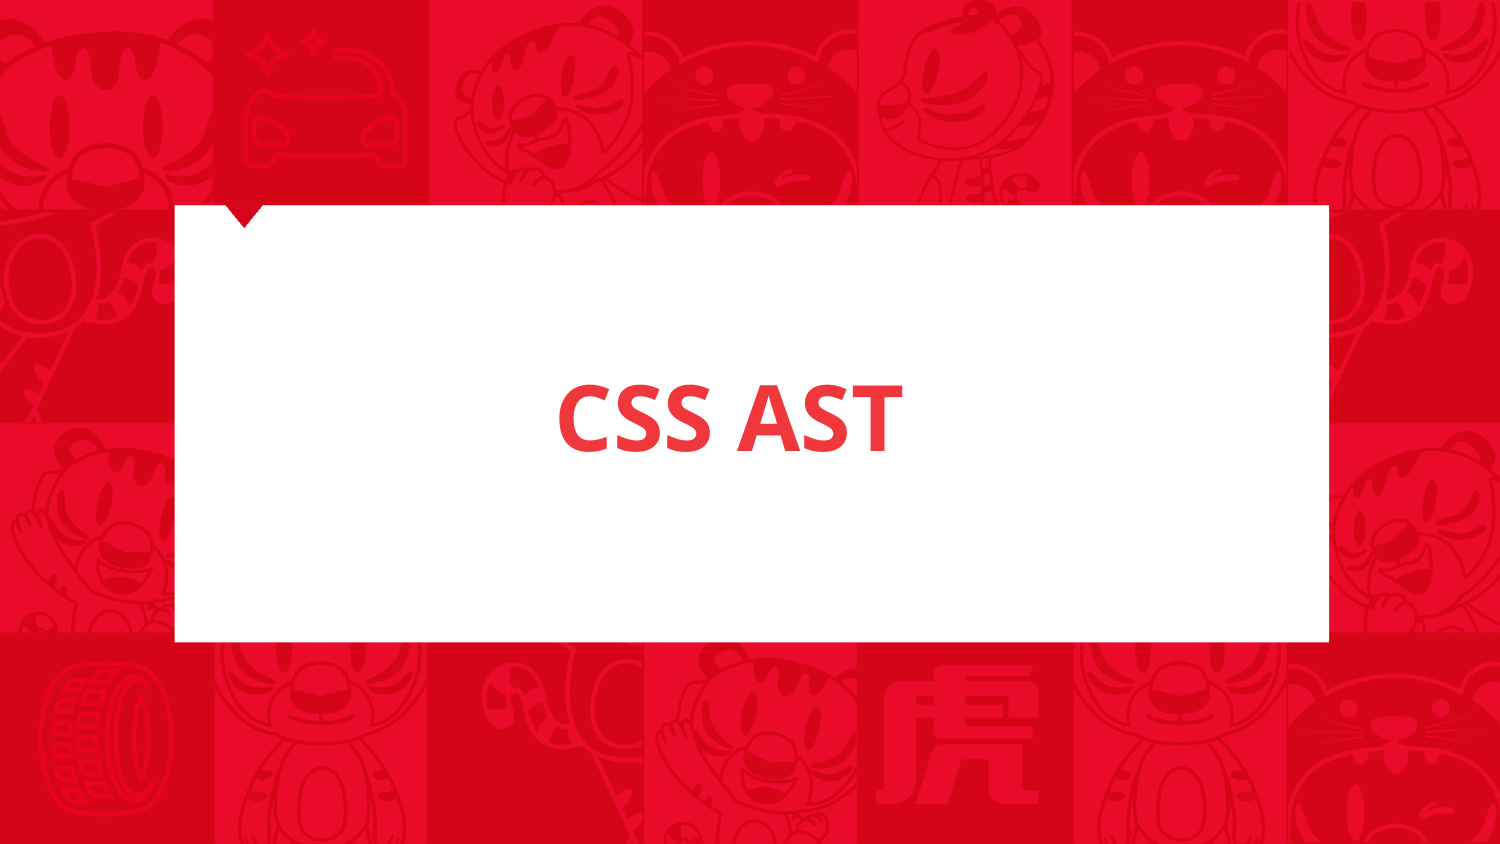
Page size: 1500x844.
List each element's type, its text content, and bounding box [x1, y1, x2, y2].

picture [0, 0, 1500, 844]
title CSS AST [187, 336, 1272, 507]
